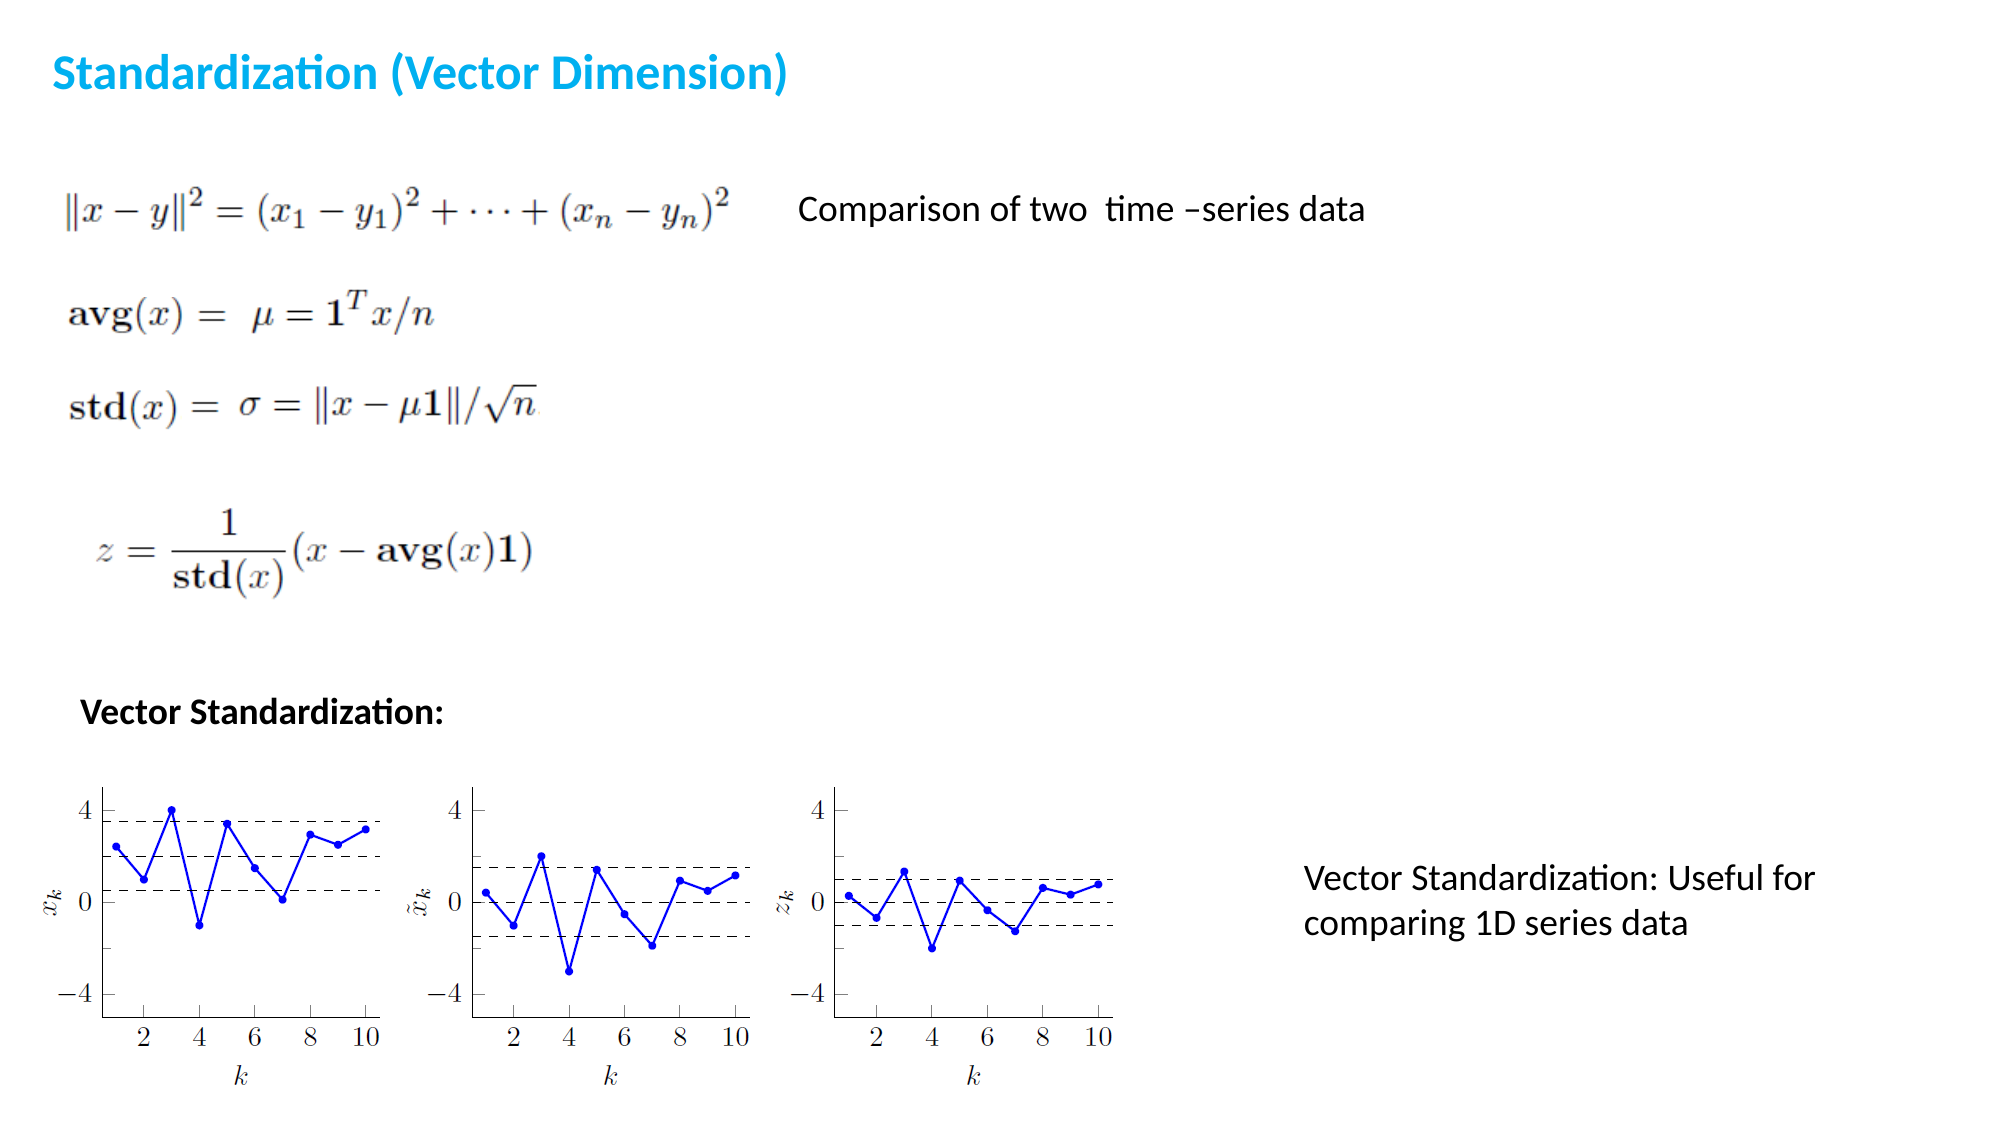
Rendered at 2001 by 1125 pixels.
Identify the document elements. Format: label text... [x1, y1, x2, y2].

picture [13, 771, 1139, 1094]
text_box Standardization (Vector Dimension) [37, 31, 1163, 107]
text_box Vector Standardization: [65, 679, 509, 740]
picture [81, 496, 535, 615]
text_box Vector Standardization: Useful for comparing 1D series data [1289, 845, 2000, 950]
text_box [65, 382, 540, 444]
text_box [65, 287, 436, 351]
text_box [49, 176, 1495, 249]
